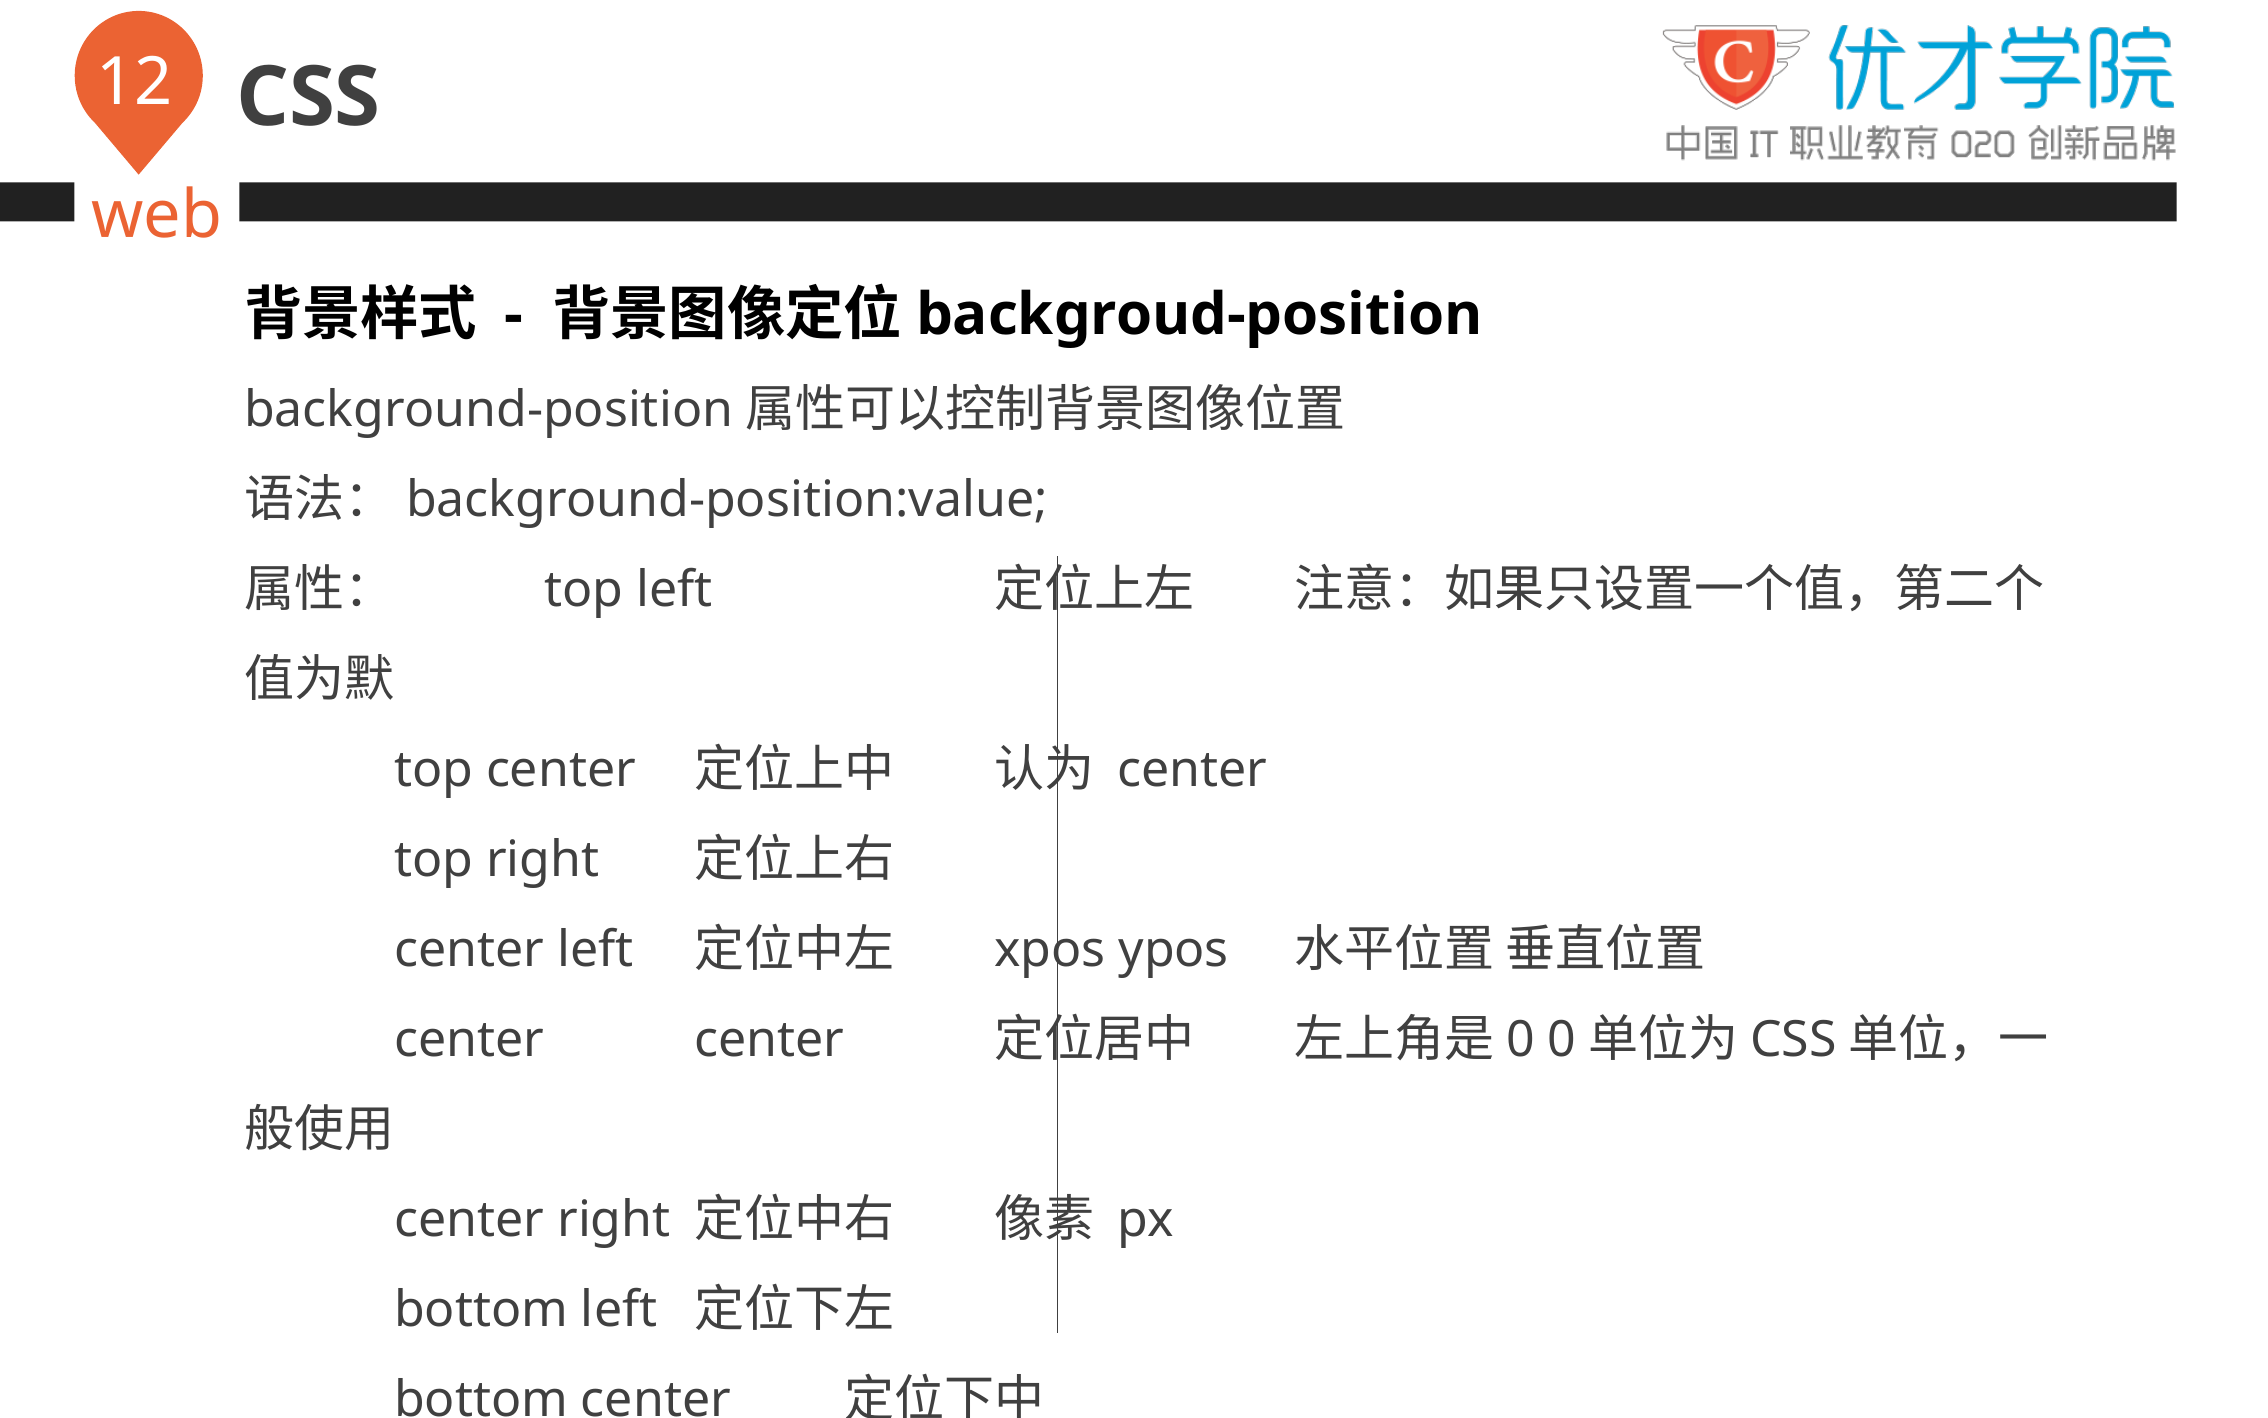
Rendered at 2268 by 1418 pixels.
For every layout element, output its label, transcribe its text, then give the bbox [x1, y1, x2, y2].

text_box web [74, 175, 240, 260]
picture [1640, 22, 2210, 167]
text_box [240, 181, 2178, 222]
text_box [0, 181, 74, 222]
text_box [74, 10, 403, 175]
text_box 背景样式 - 背景图像定位backgroud-position background-position属性可以控制背景图像位置 语法：background-position:value; 属性： top left 定位上左 注意：如果只设置一个值，第二个值为默 top center 定位上中 认为 center top right 定位上右 center left 定位中左 xpos ypos 水平位置 垂直位置 center center 定位居中 左上角是0 0单位为CSS单位，一般使用 center right 定位中右 像素 px bottom left 定位下左 bottom center 定位下中 bottom right 定位下右 [229, 233, 2065, 1418]
